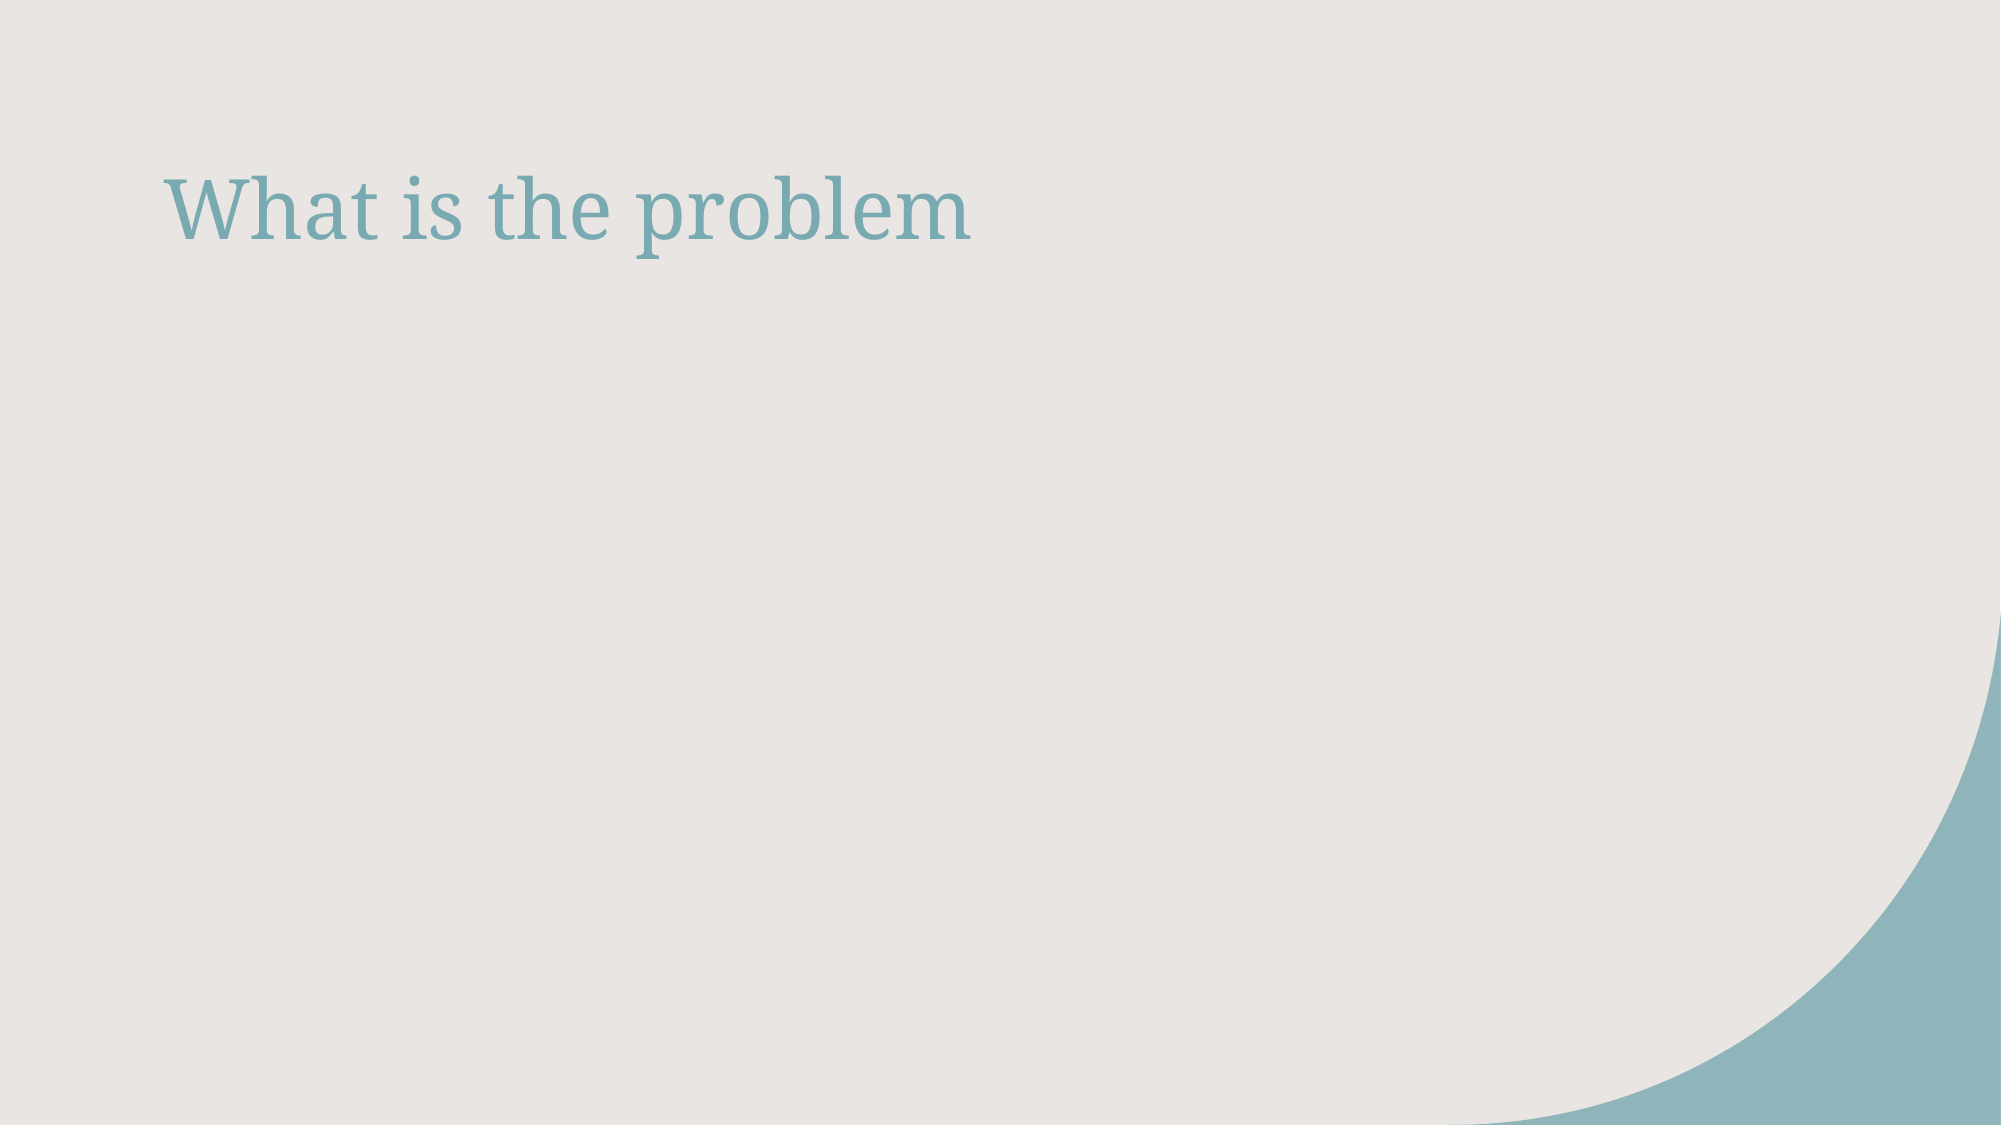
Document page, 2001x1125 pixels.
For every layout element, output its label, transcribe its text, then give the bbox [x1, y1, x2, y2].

title What is the problem [148, 96, 1775, 315]
